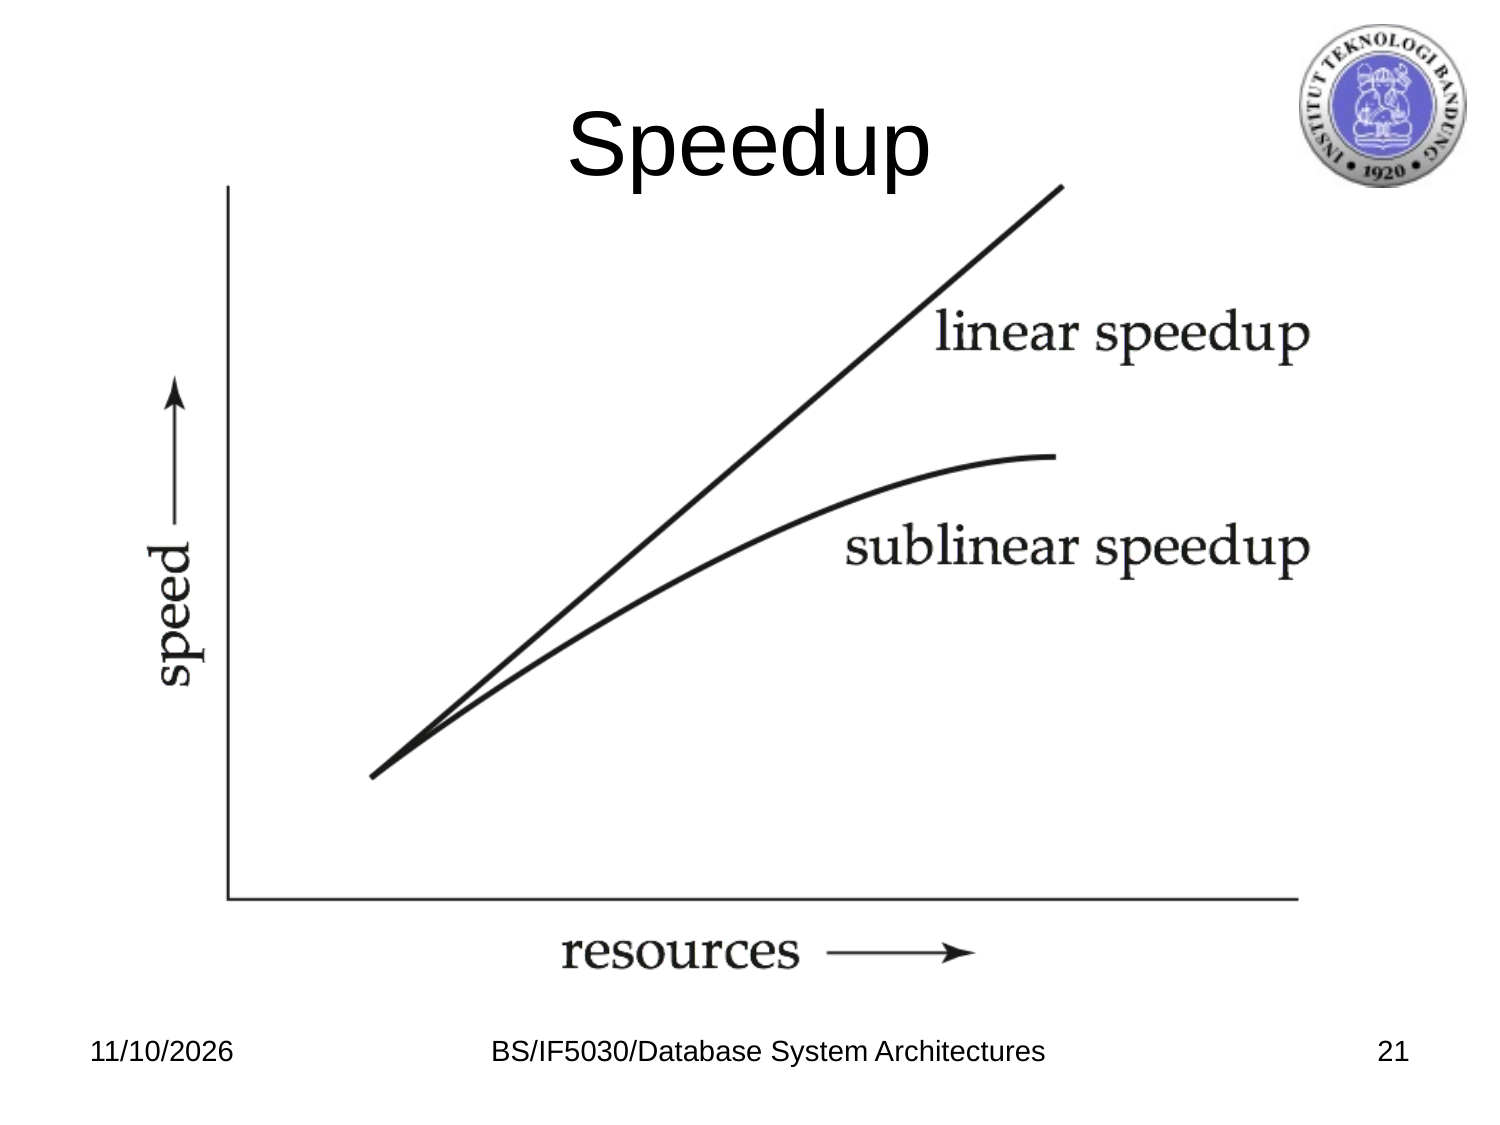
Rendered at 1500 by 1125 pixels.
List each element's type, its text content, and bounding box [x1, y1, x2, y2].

footer BS/IF5030/Database System Architectures [362, 1024, 1176, 1103]
title Speedup [74, 44, 1425, 233]
slide_number 21 [1176, 1024, 1425, 1103]
picture [1299, 24, 1467, 188]
picture [140, 179, 1316, 985]
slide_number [74, 1024, 362, 1103]
